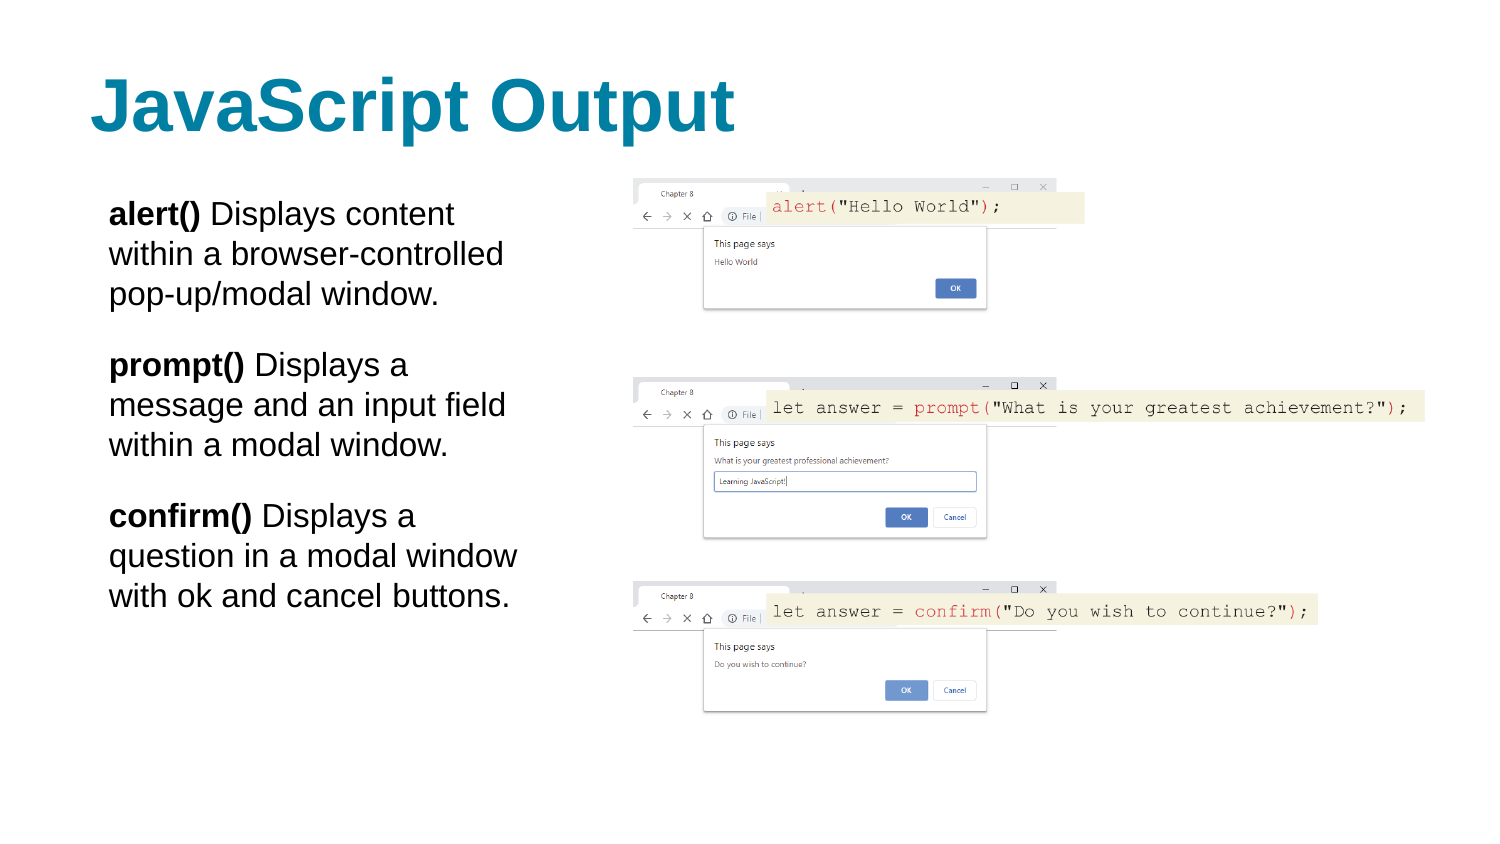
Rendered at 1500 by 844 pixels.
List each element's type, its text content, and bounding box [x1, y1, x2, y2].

picture [633, 176, 1426, 756]
list alert() Displays content within a browser-controlled pop-up/modal window. prompt() Displays a message and an input field within a modal window. confirm() Displays a question in a modal window with ok and cancel buttons. [75, 177, 560, 757]
title JavaScript Output [75, 26, 1425, 162]
